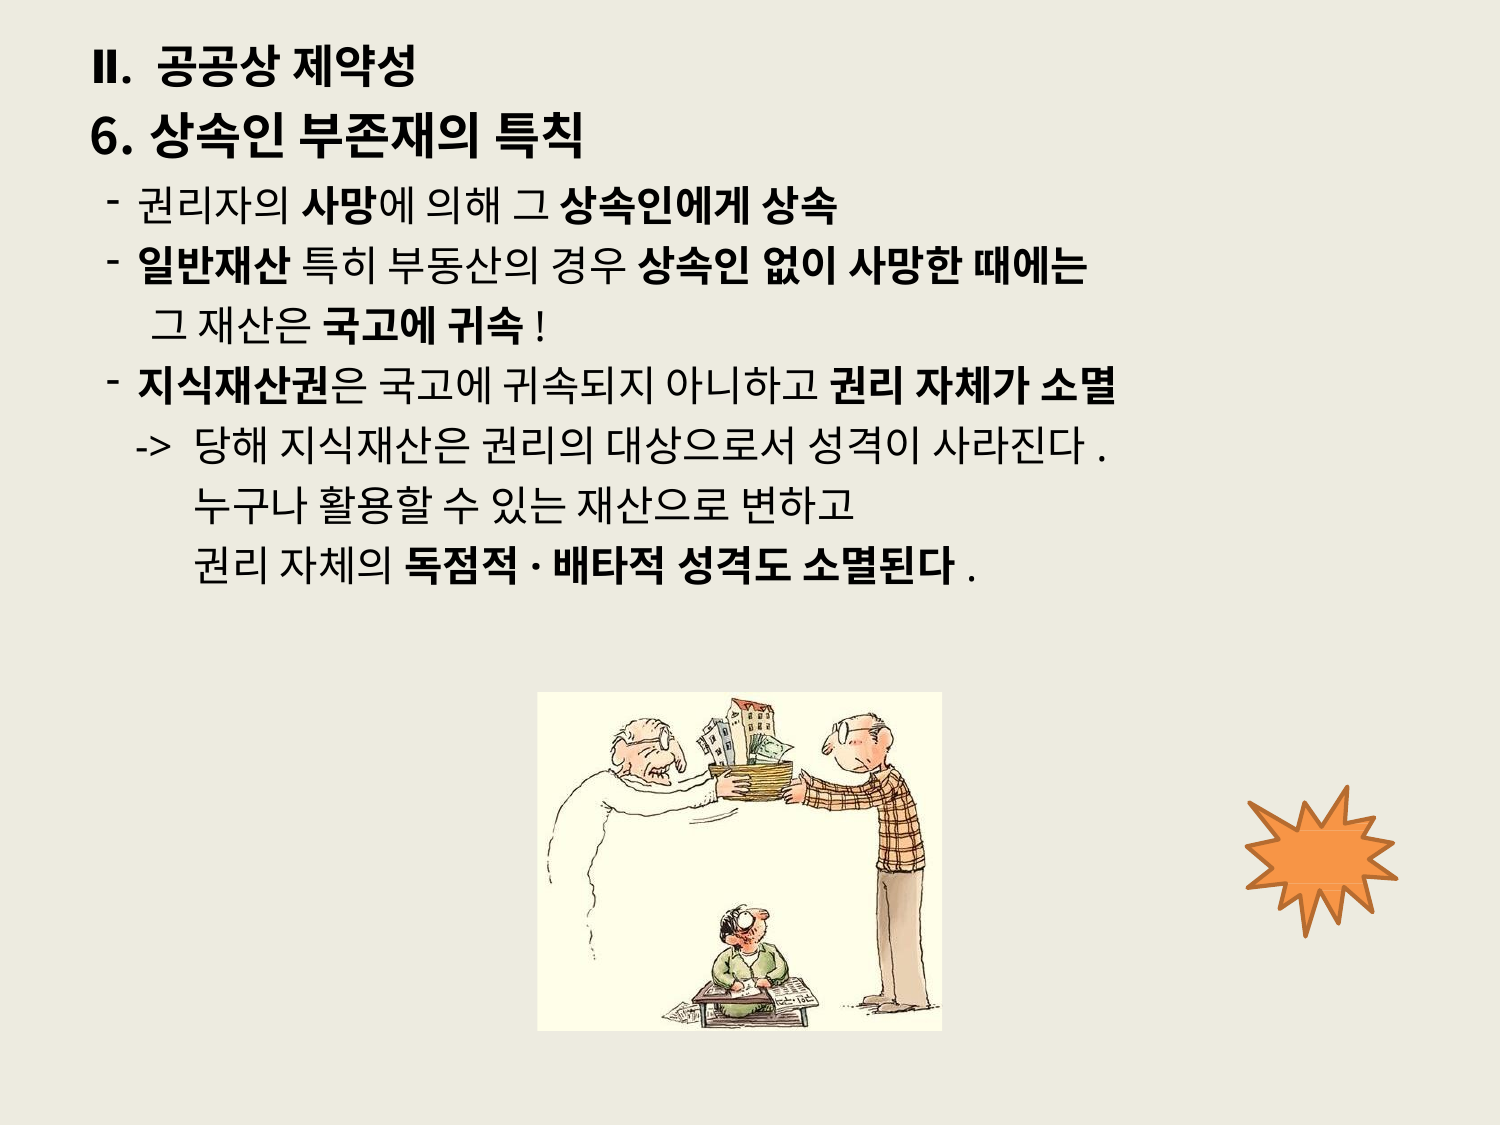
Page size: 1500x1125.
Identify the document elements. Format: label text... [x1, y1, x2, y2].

text_box [537, 692, 943, 1031]
title Ⅱ. 공공상 제약성 [87, 35, 457, 84]
text_box [1246, 786, 1397, 937]
text_box 상속인 부존재의 특칙 권리자의 사망에 의해 그 상속인에게 상속 일반재산 특히 부동산의 경우 상속인 없이 사망한 때에는 그 재산은 국고에 귀속! 지식재산권은 국고에 귀속되지 아니하고 권리 자체가 소멸 -> 당해 지식재산은 권리의 대상으로서 성격이 사라진다. 누구나 활용할 수 있는 재산으로 변하고 권리 자체의 독점적·배타적 성격도 소멸된다. [87, 84, 1228, 590]
